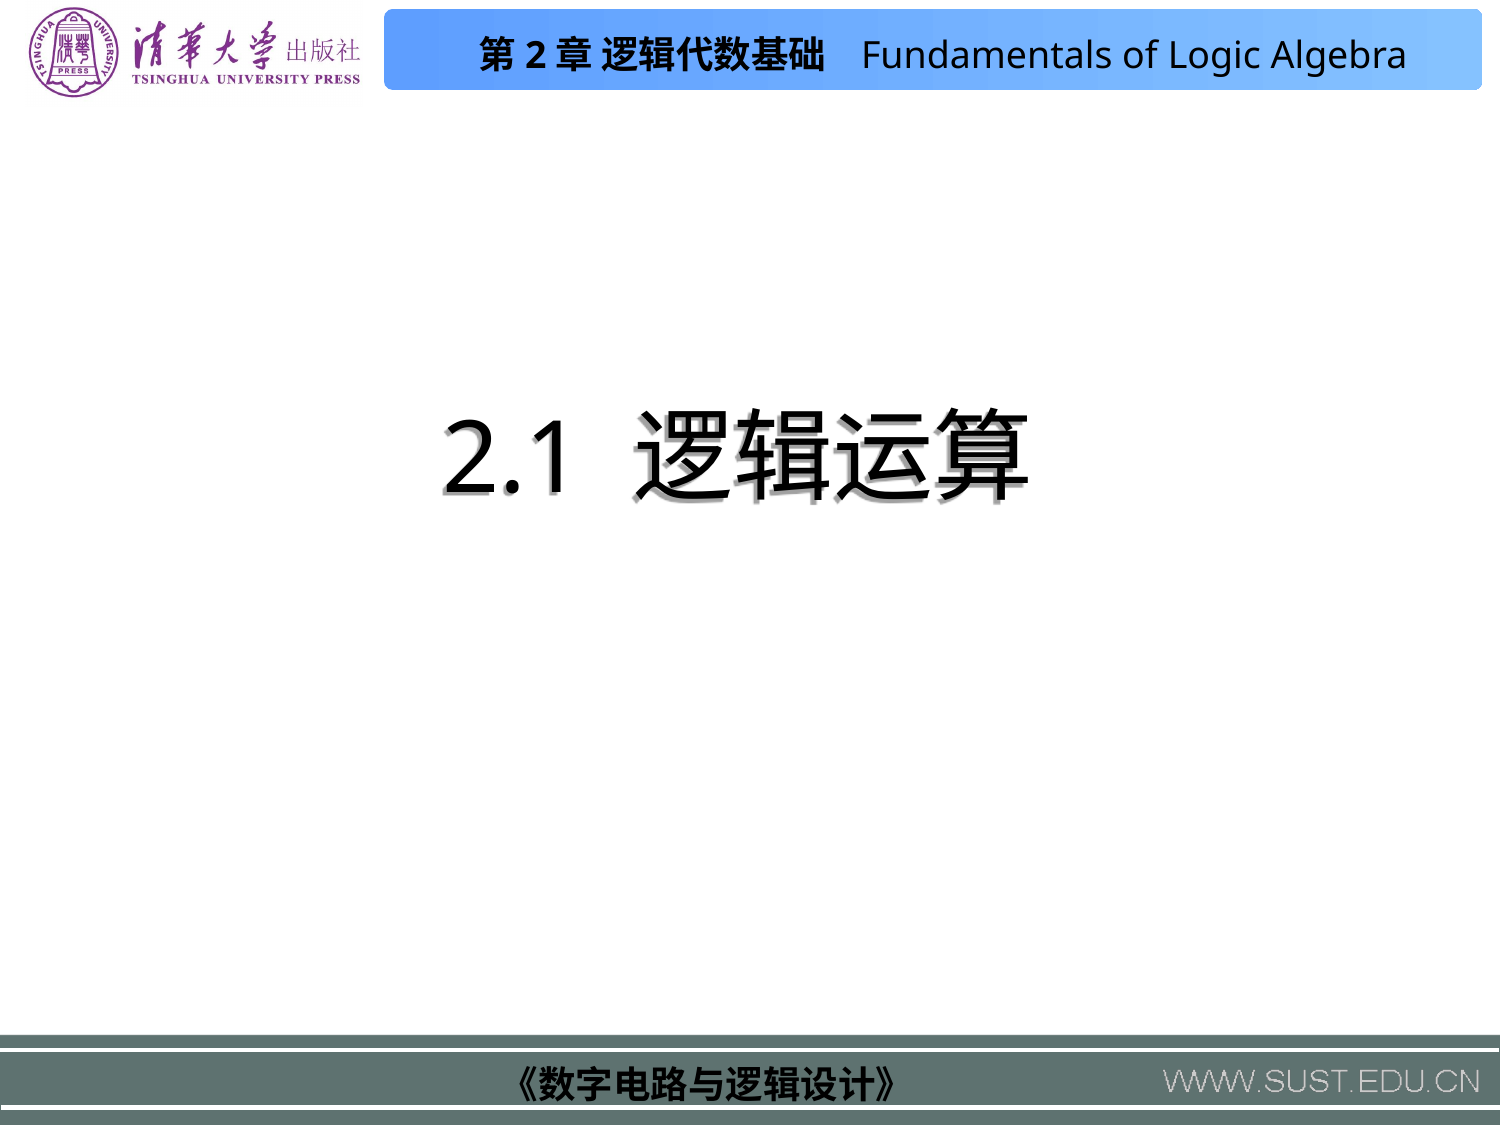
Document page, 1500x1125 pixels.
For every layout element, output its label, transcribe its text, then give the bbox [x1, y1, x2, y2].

text_box [1151, 1057, 1492, 1105]
text_box 2.1 逻辑运算 [312, 361, 1163, 541]
picture [25, 0, 363, 107]
